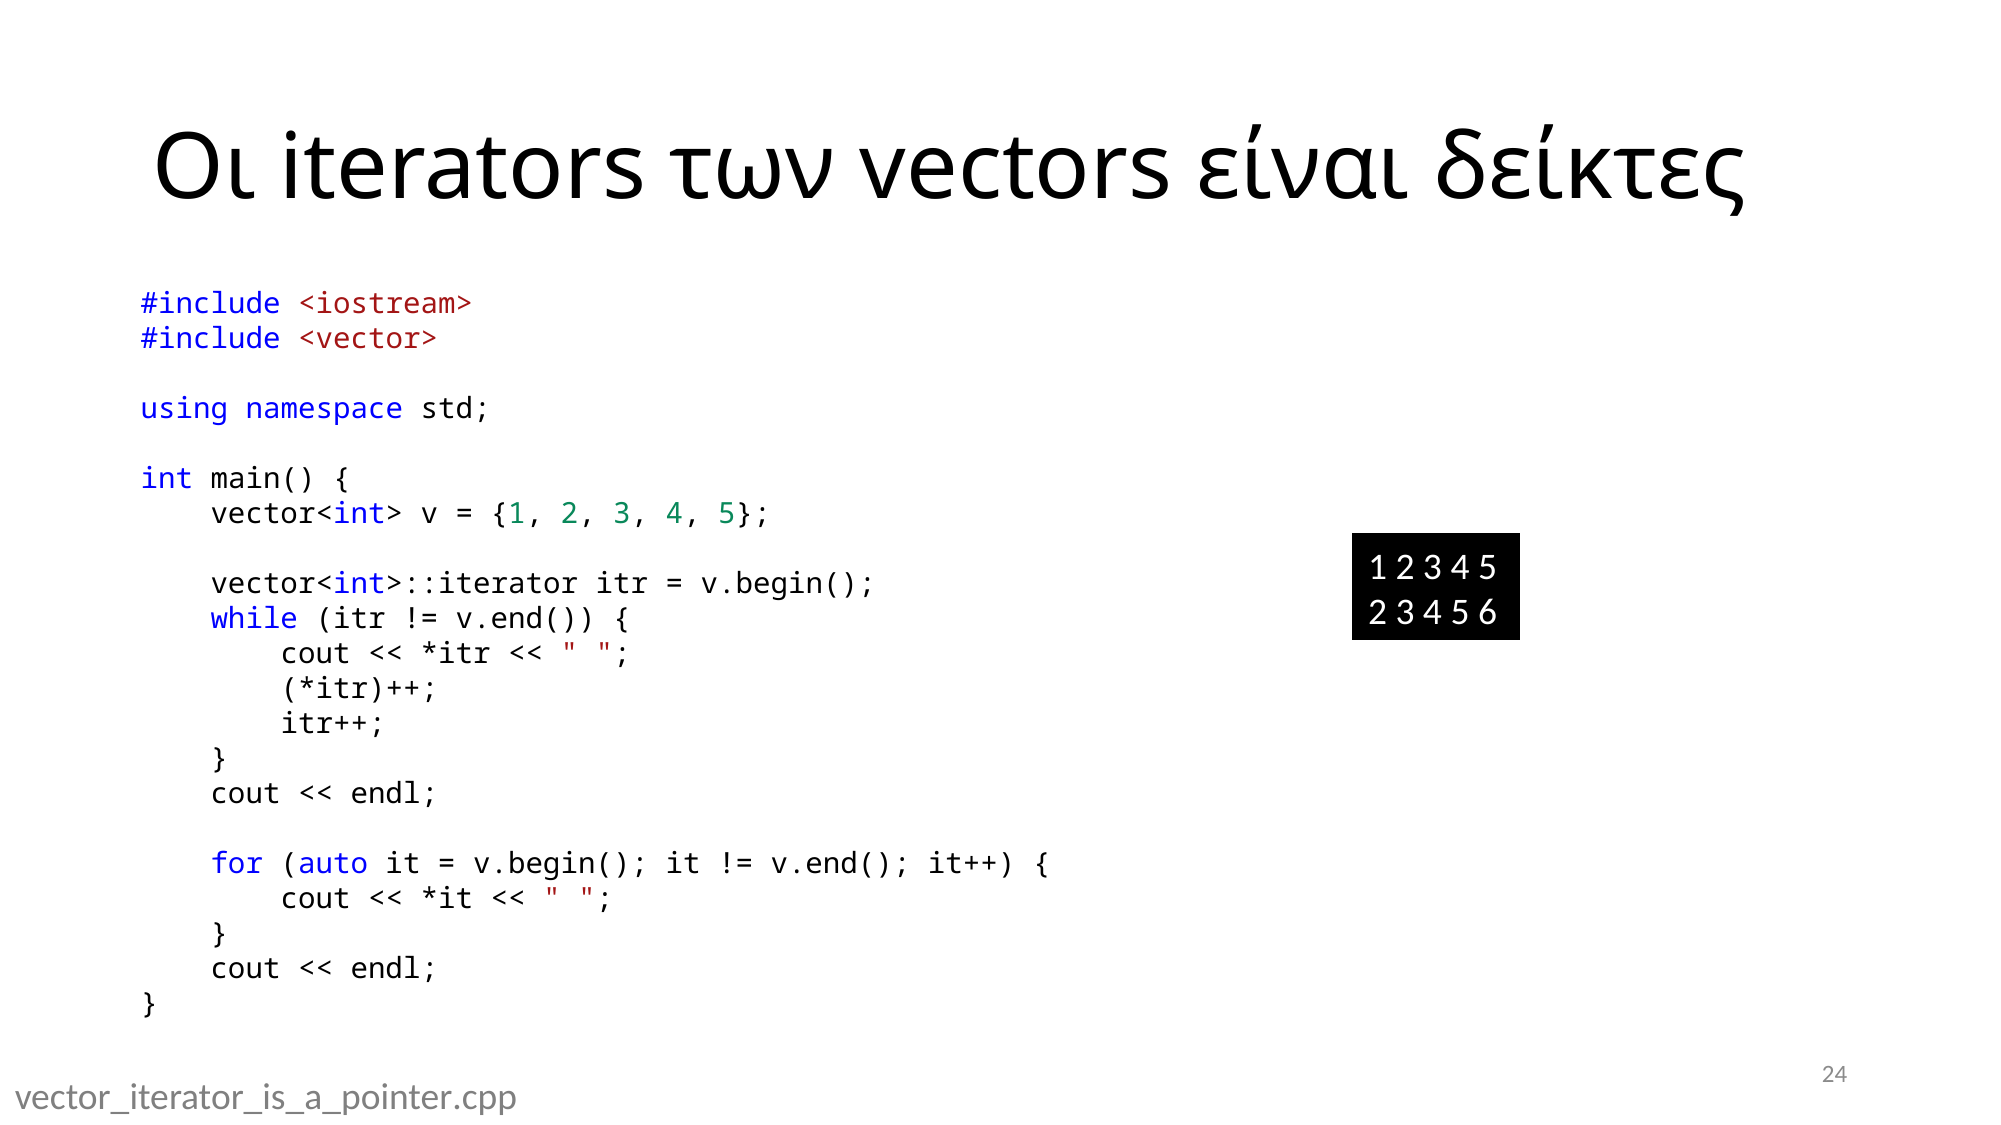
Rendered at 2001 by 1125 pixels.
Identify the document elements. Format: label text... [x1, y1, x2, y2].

text_box 1 2 3 4 5 2 3 4 5 6 [1352, 533, 1520, 640]
title Οι iterators των vectors είναι δείκτες [137, 59, 1863, 278]
text_box vector_iterator_is_a_pointer.cpp [0, 1064, 536, 1125]
text_box #include <iostream> #include <vector> using namespace std; int main() { vector<int> v = {1, 2, 3, 4, 5}; vector<int>::iterator itr = v.begin(); while (itr != v.end()) { cout << *itr << " "; (*itr)++; itr++; } cout << endl; for (auto it = v.begin(); it != v.end(); it++) { cout << *it << " "; } cout << endl; } [125, 277, 1126, 1027]
slide_number 24 [1412, 1042, 1863, 1103]
